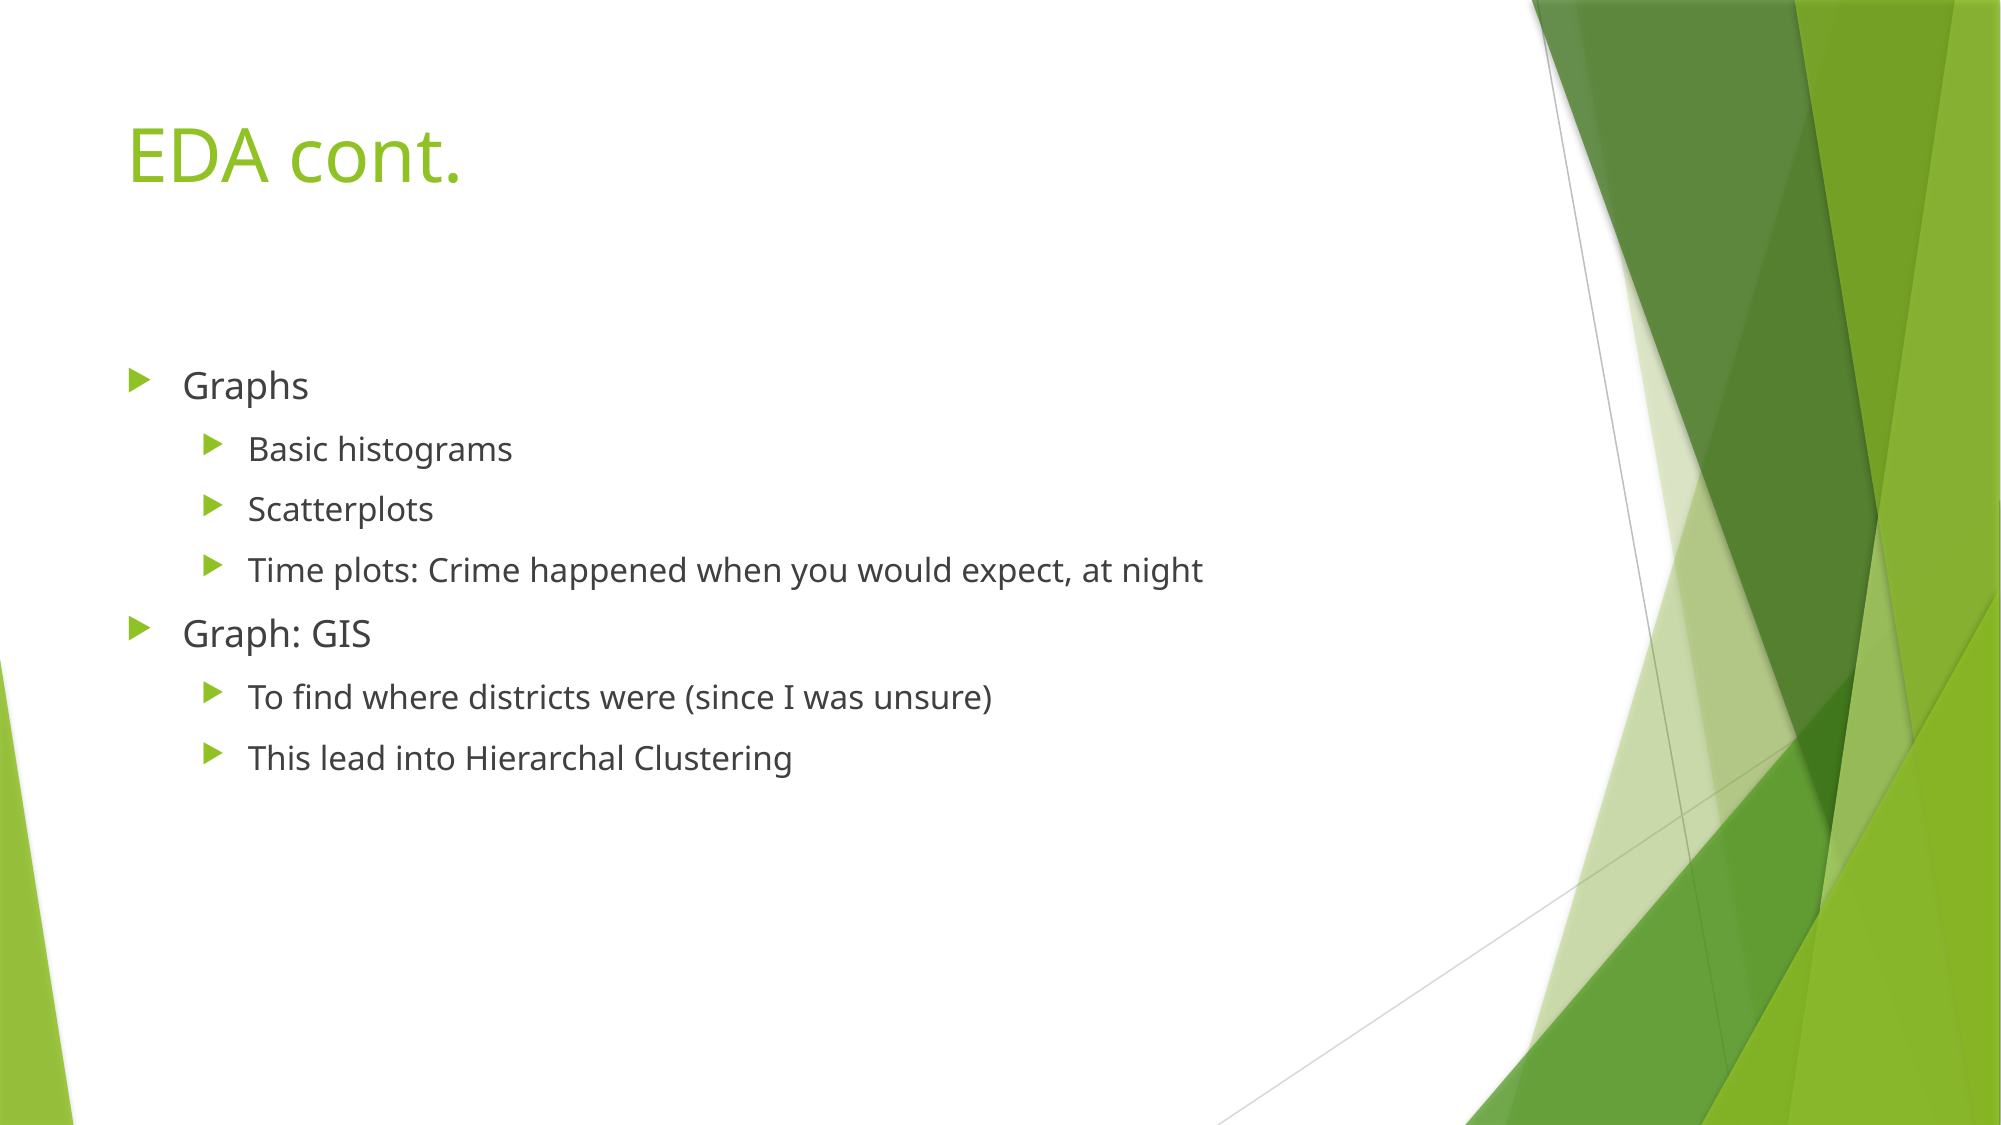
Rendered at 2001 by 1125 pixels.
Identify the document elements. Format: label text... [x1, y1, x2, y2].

title EDA cont. [111, 99, 1522, 317]
list Graphs Basic histograms Scatterplots Time plots: Crime happened when you would expect, at night Graph: GIS To find where districts were (since I was unsure) This lead into Hierarchal Clustering [111, 354, 1522, 992]
